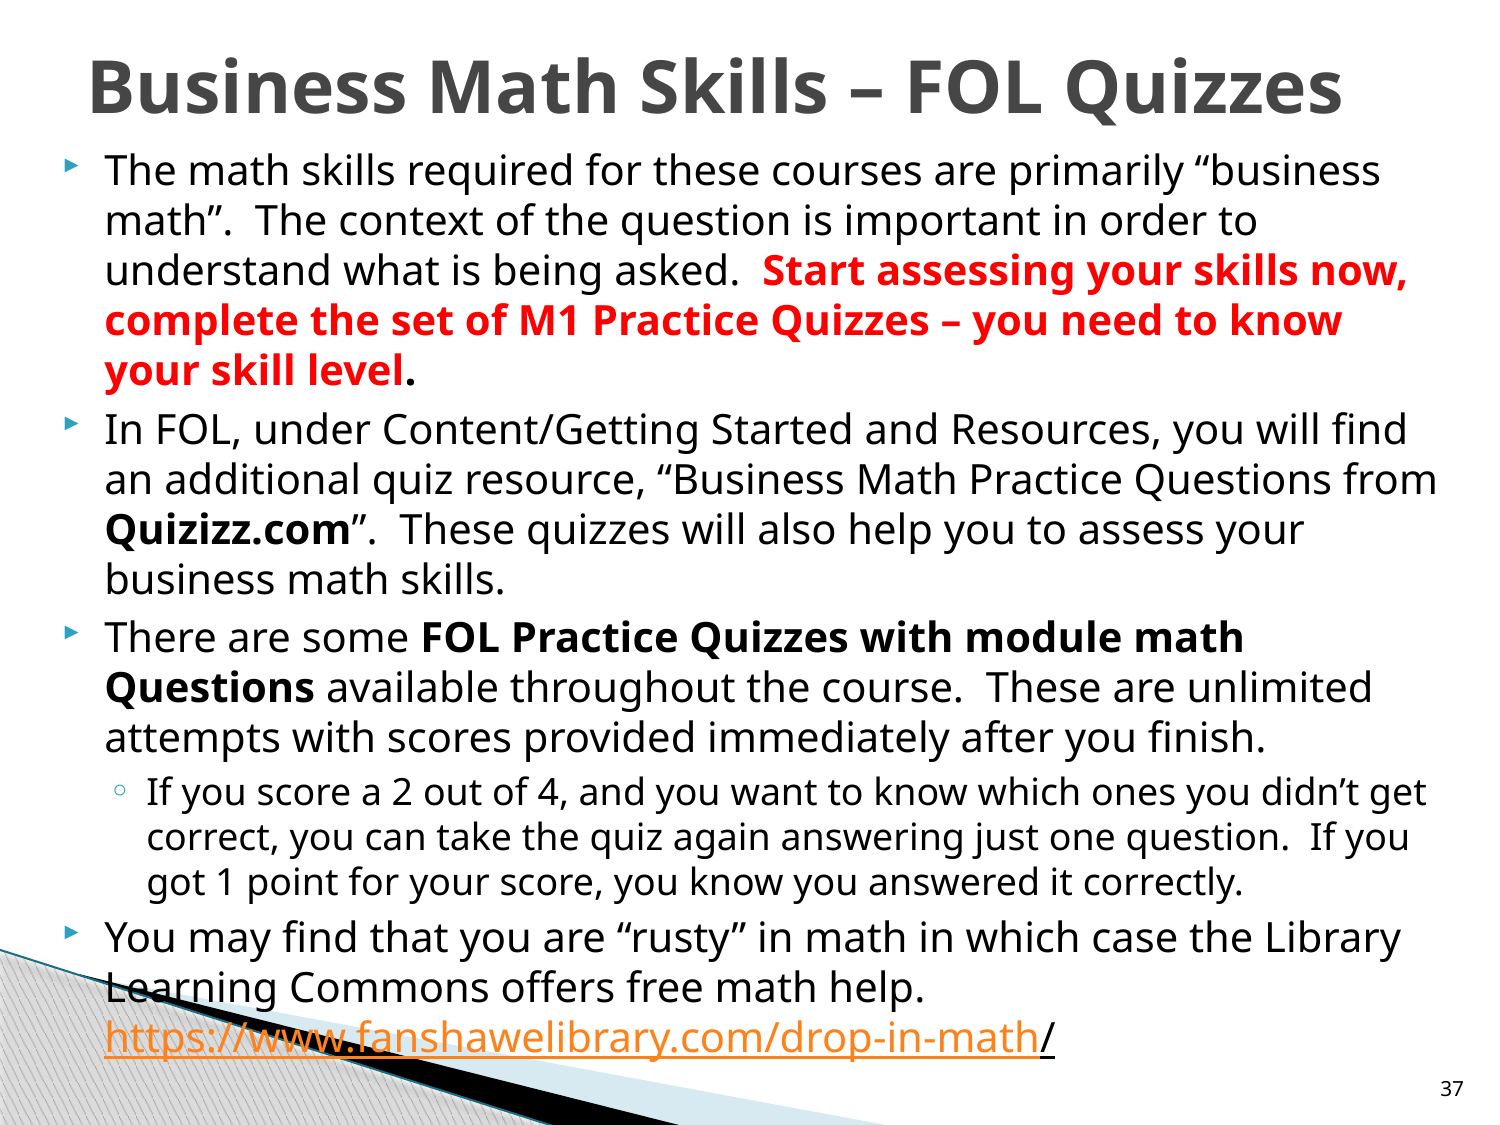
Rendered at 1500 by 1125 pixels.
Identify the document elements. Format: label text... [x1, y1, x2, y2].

title Business Math Skills – FOL Quizzes [71, 32, 1419, 136]
slide_number 37 [1418, 1051, 1479, 1112]
list The math skills required for these courses are primarily “business math”. The context of the question is important in order to understand what is being asked. Start assessing your skills now, complete the set of M1 Practice Quizzes – you need to know your skill level. In FOL, under Content/Getting Started and Resources, you will find an additional quiz resource, “Business Math Practice Questions from Quizizz.com”. These quizzes will also help you to assess your business math skills. There are some FOL Practice Quizzes with module math Questions available throughout the course. These are unlimited attempts with scores provided immediately after you finish. If you score a 2 out of 4, and you want to know which ones you didn’t get correct, you can take the quiz again answering just one question. If you got 1 point for your score, you know you answered it correctly. You may find that you are “rusty” in math in which case the Library Learning Commons offers free math help. https://www.fanshawelibrary.com/drop-in-math/ [29, 136, 1459, 1039]
